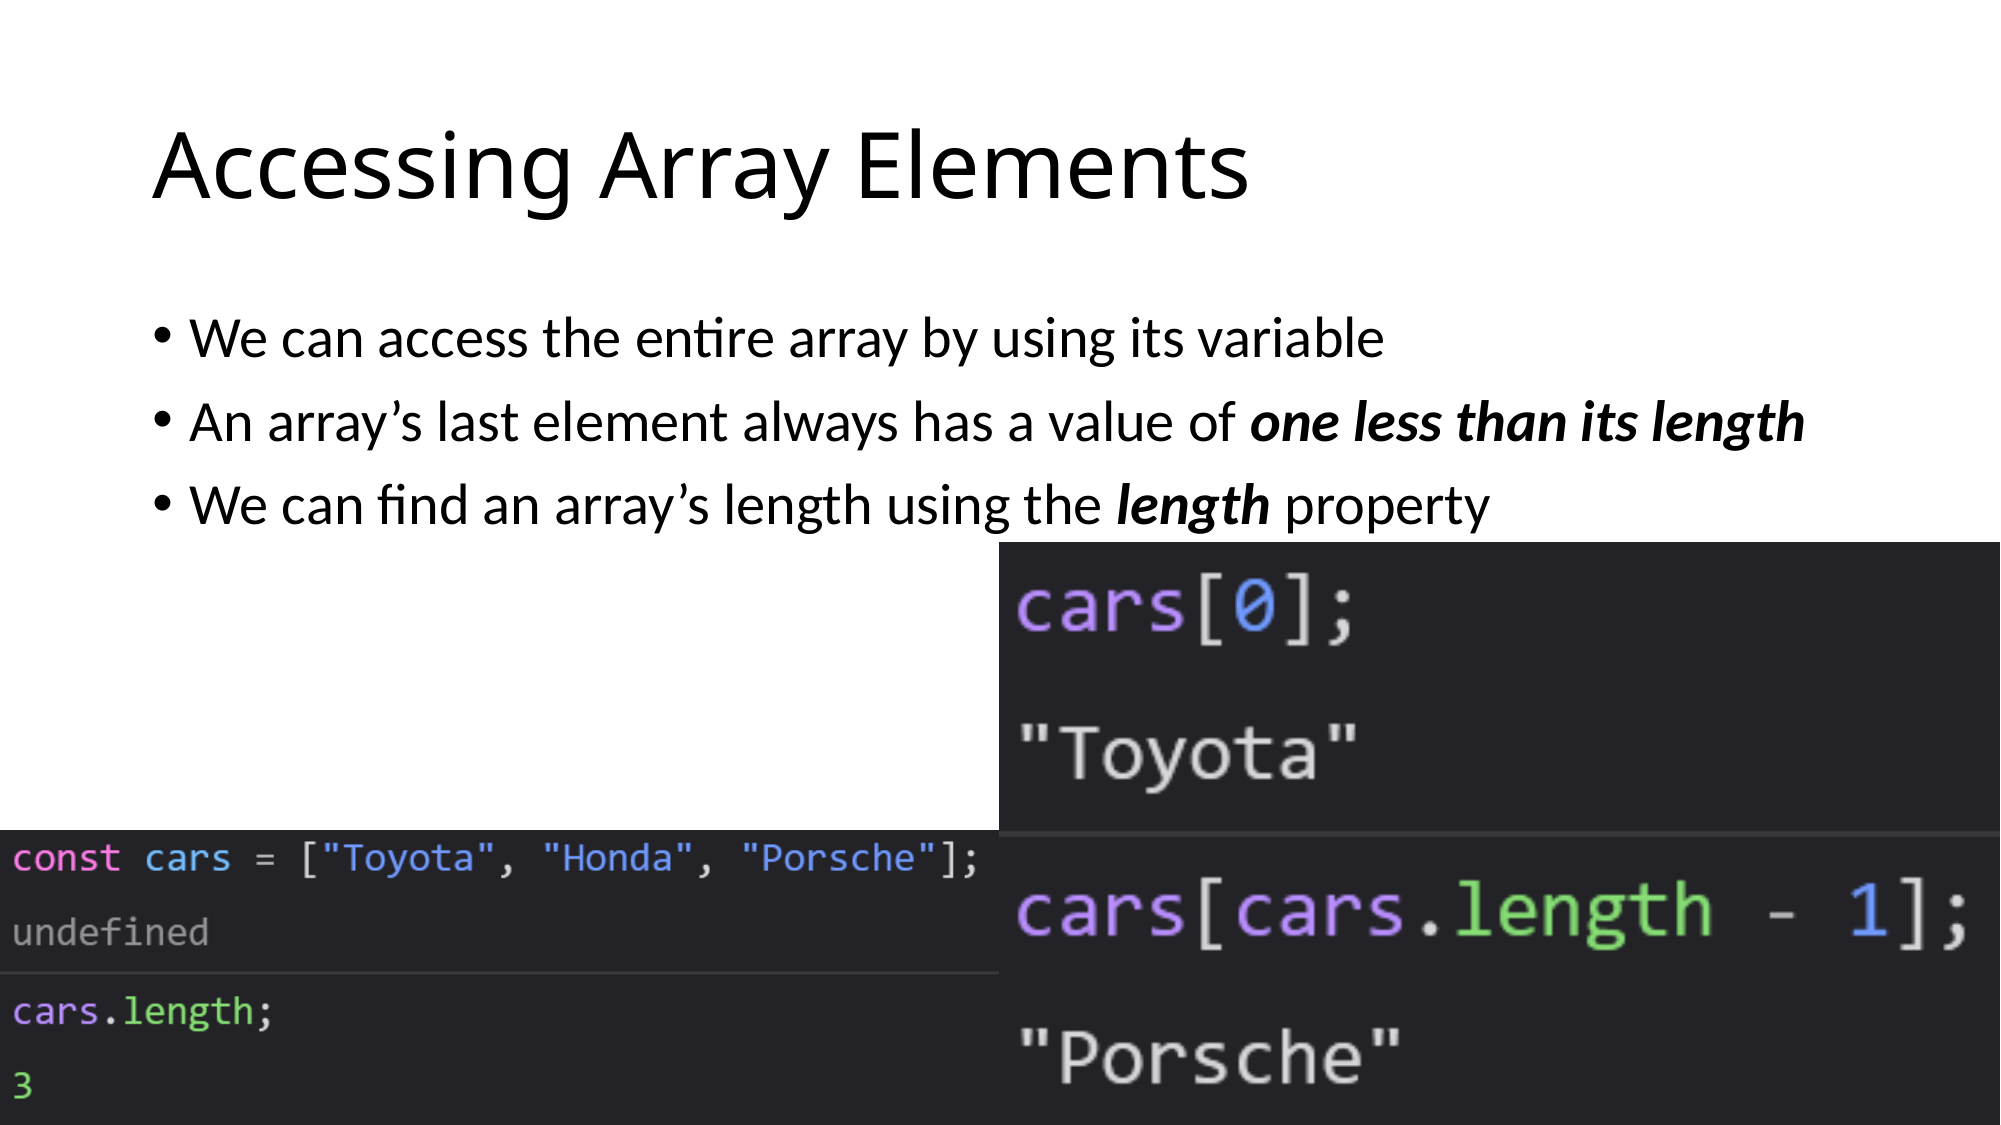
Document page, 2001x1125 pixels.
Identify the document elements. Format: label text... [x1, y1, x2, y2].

picture [0, 542, 2000, 1125]
title Accessing Array Elements [137, 59, 1863, 278]
list We can access the entire array by using its variable An array’s last element always has a value of one less than its length We can find an array’s length using the length property [137, 299, 1863, 830]
